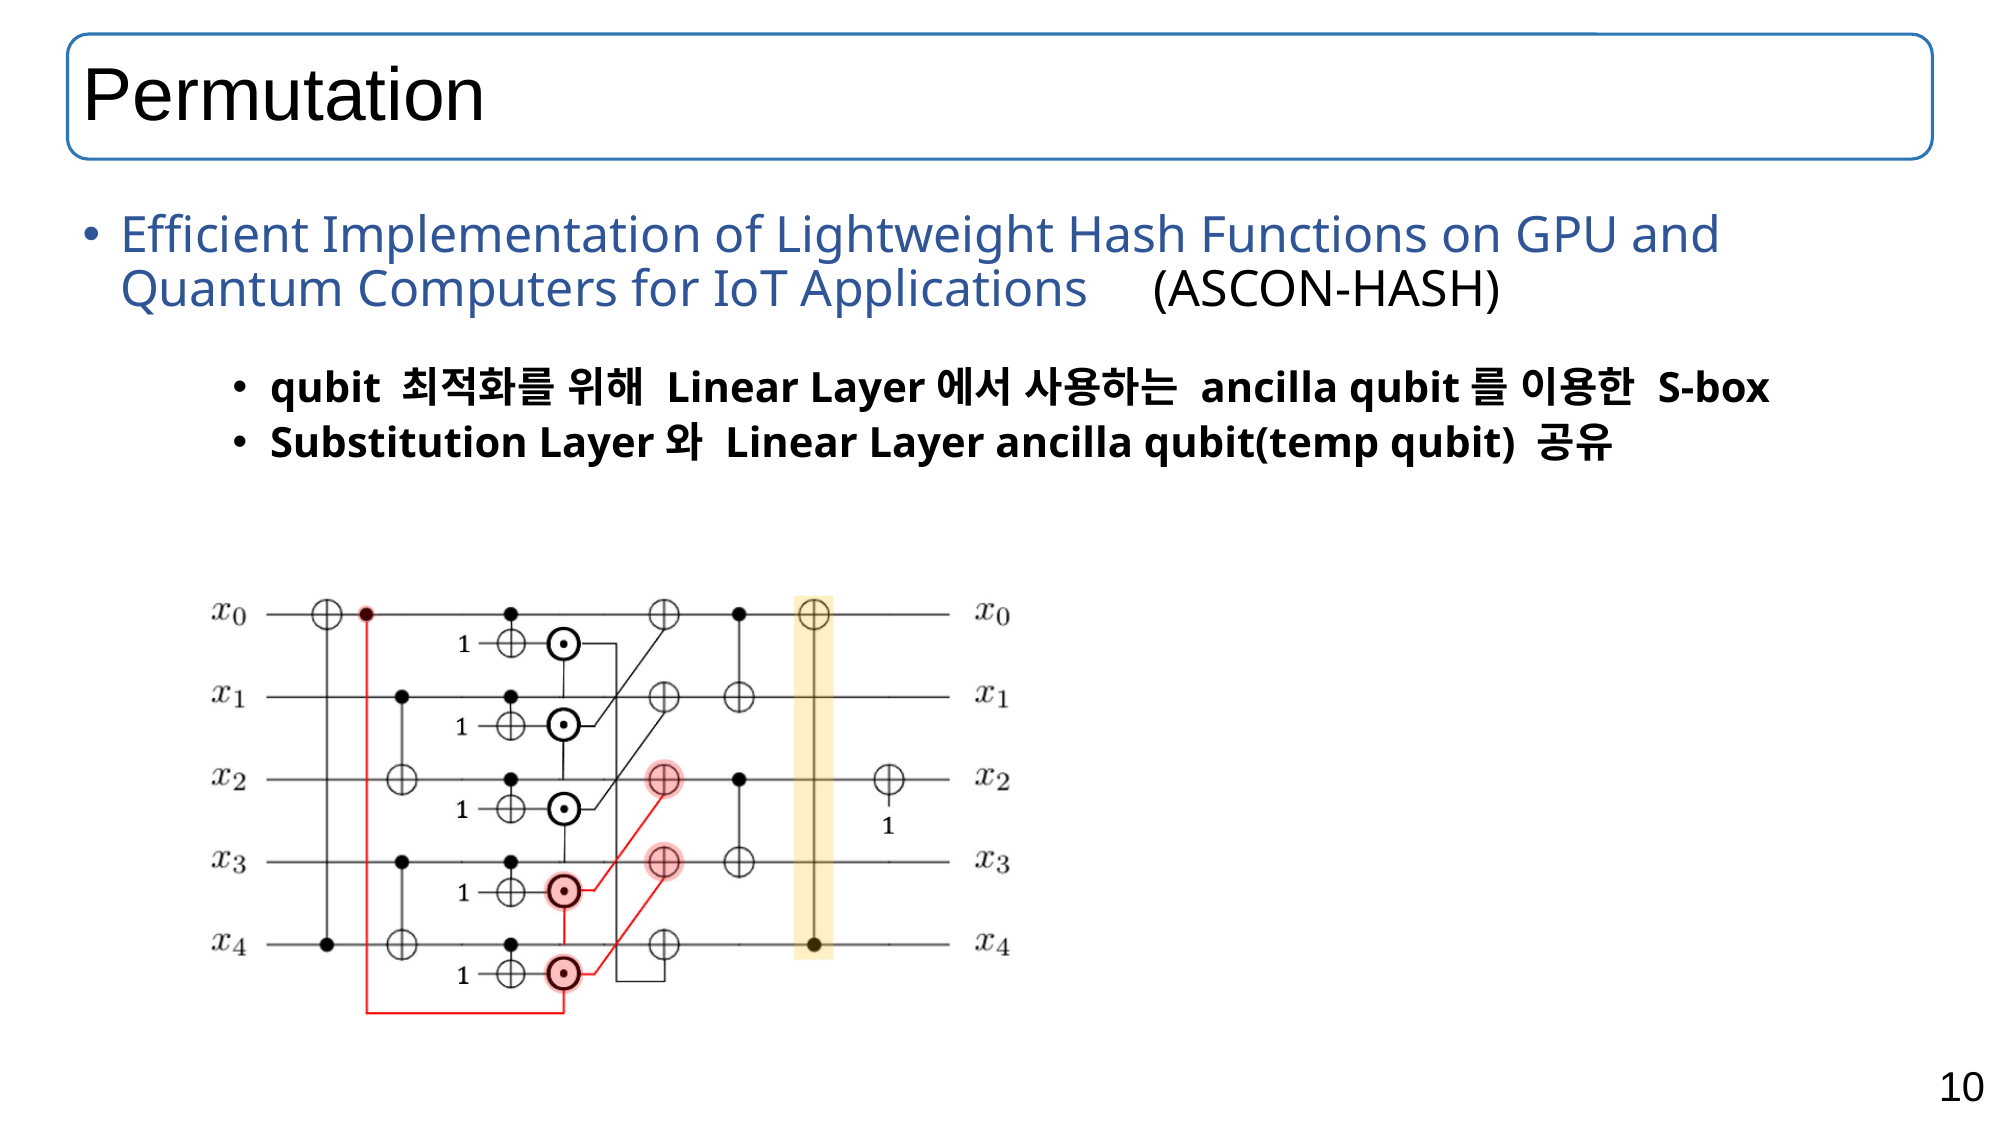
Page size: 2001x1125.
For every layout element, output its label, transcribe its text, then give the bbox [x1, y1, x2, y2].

title Permutation [67, 34, 1933, 160]
picture [187, 579, 1050, 1032]
list Efficient Implementation of Lightweight Hash Functions on GPU and Quantum Computers for IoT Applications (ASCON-HASH) qubit 최적화를 위해 Linear Layer에서 사용하는 ancilla qubit를 이용한 S-box Substitution Layer와 Linear Layer ancilla qubit(temp qubit) 공유 [67, 201, 1933, 1032]
